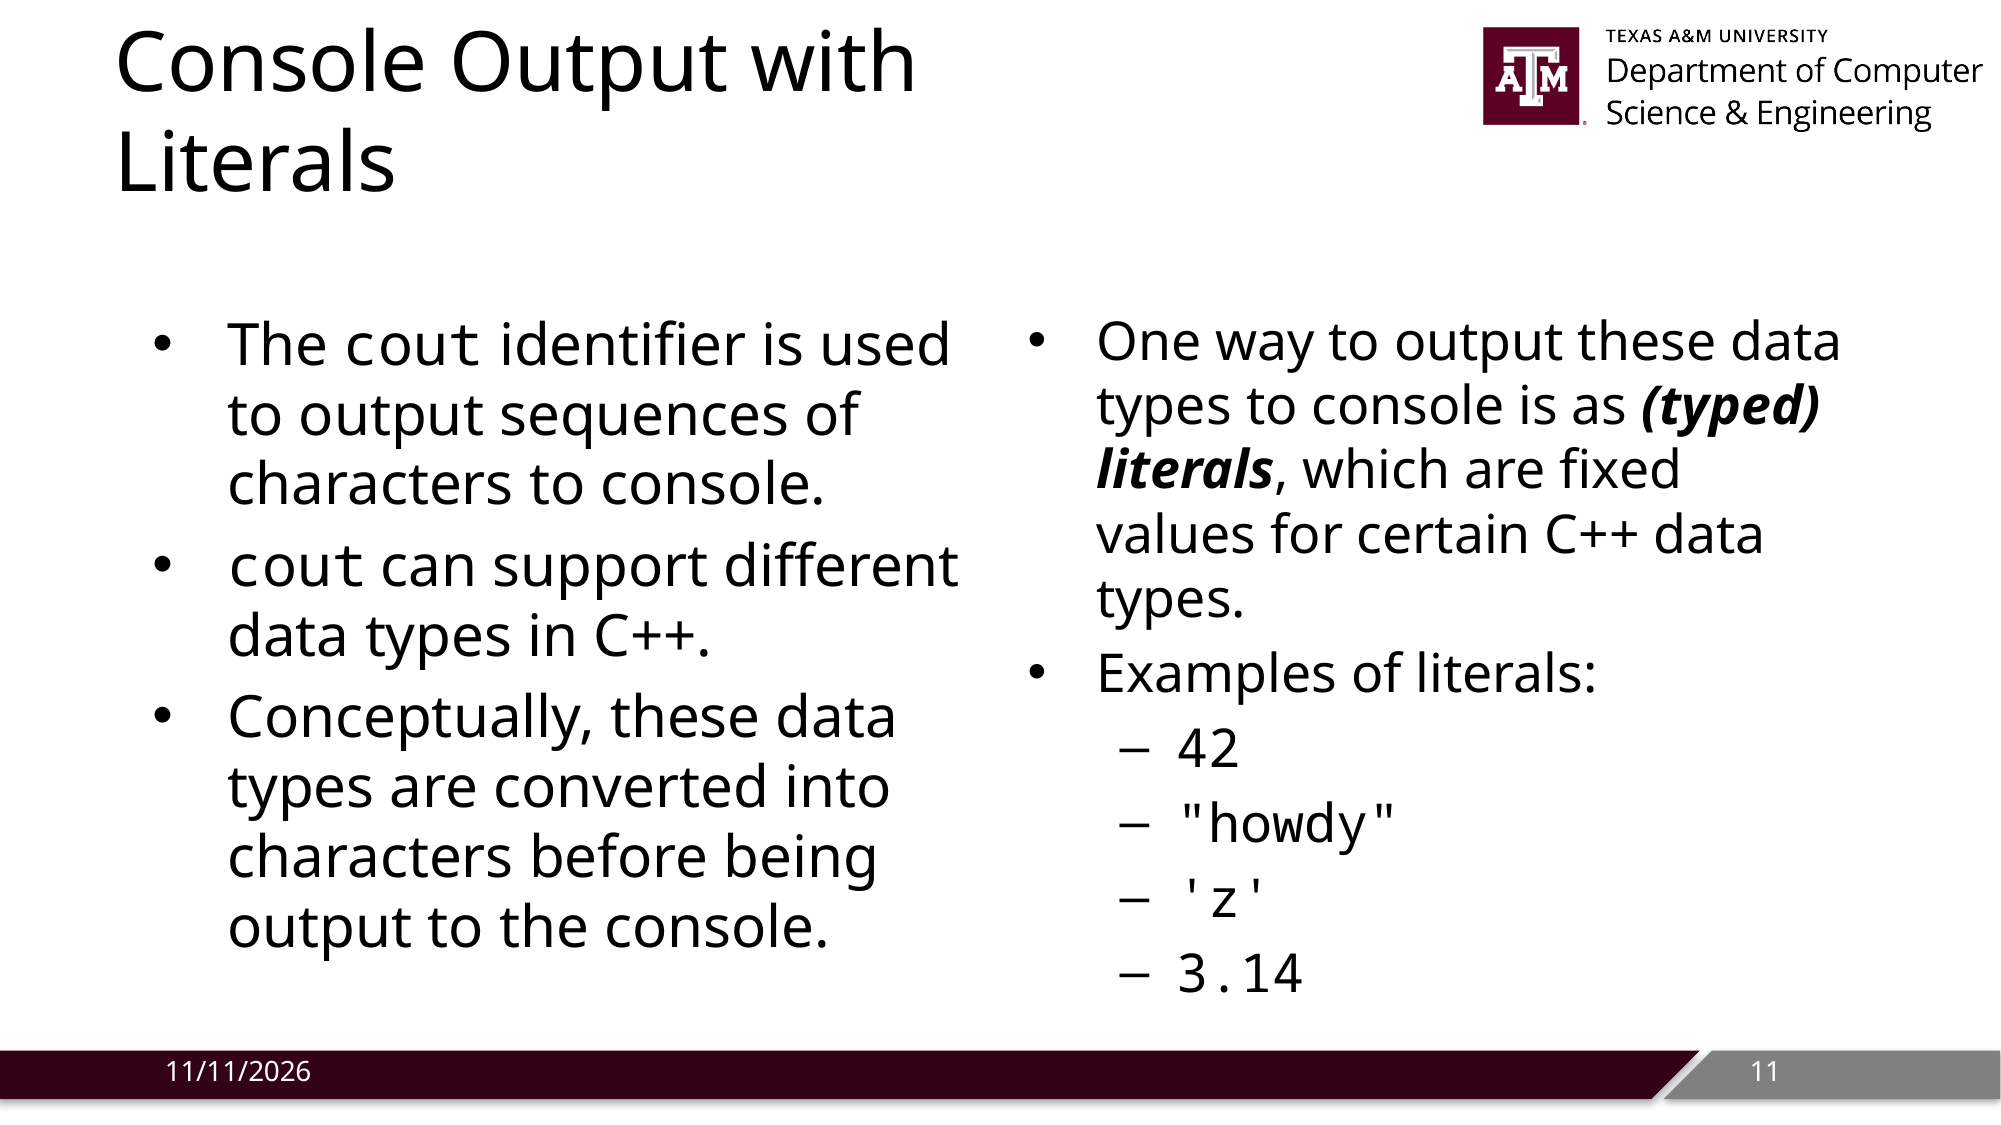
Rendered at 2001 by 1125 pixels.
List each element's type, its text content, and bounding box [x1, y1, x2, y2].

list The cout identifier is used to output sequences of characters to console. cout can support different data types in C++. Conceptually, these data types are converted into characters before being output to the console. [137, 299, 988, 1014]
picture [1483, 27, 1983, 132]
title Console Output with Literals [99, 41, 1225, 175]
list One way to output these data types to console is as (typed) literals, which are fixed values for certain C++ data types. Examples of literals: 42 "howdy" 'z' 3.14 [1012, 299, 1863, 1014]
